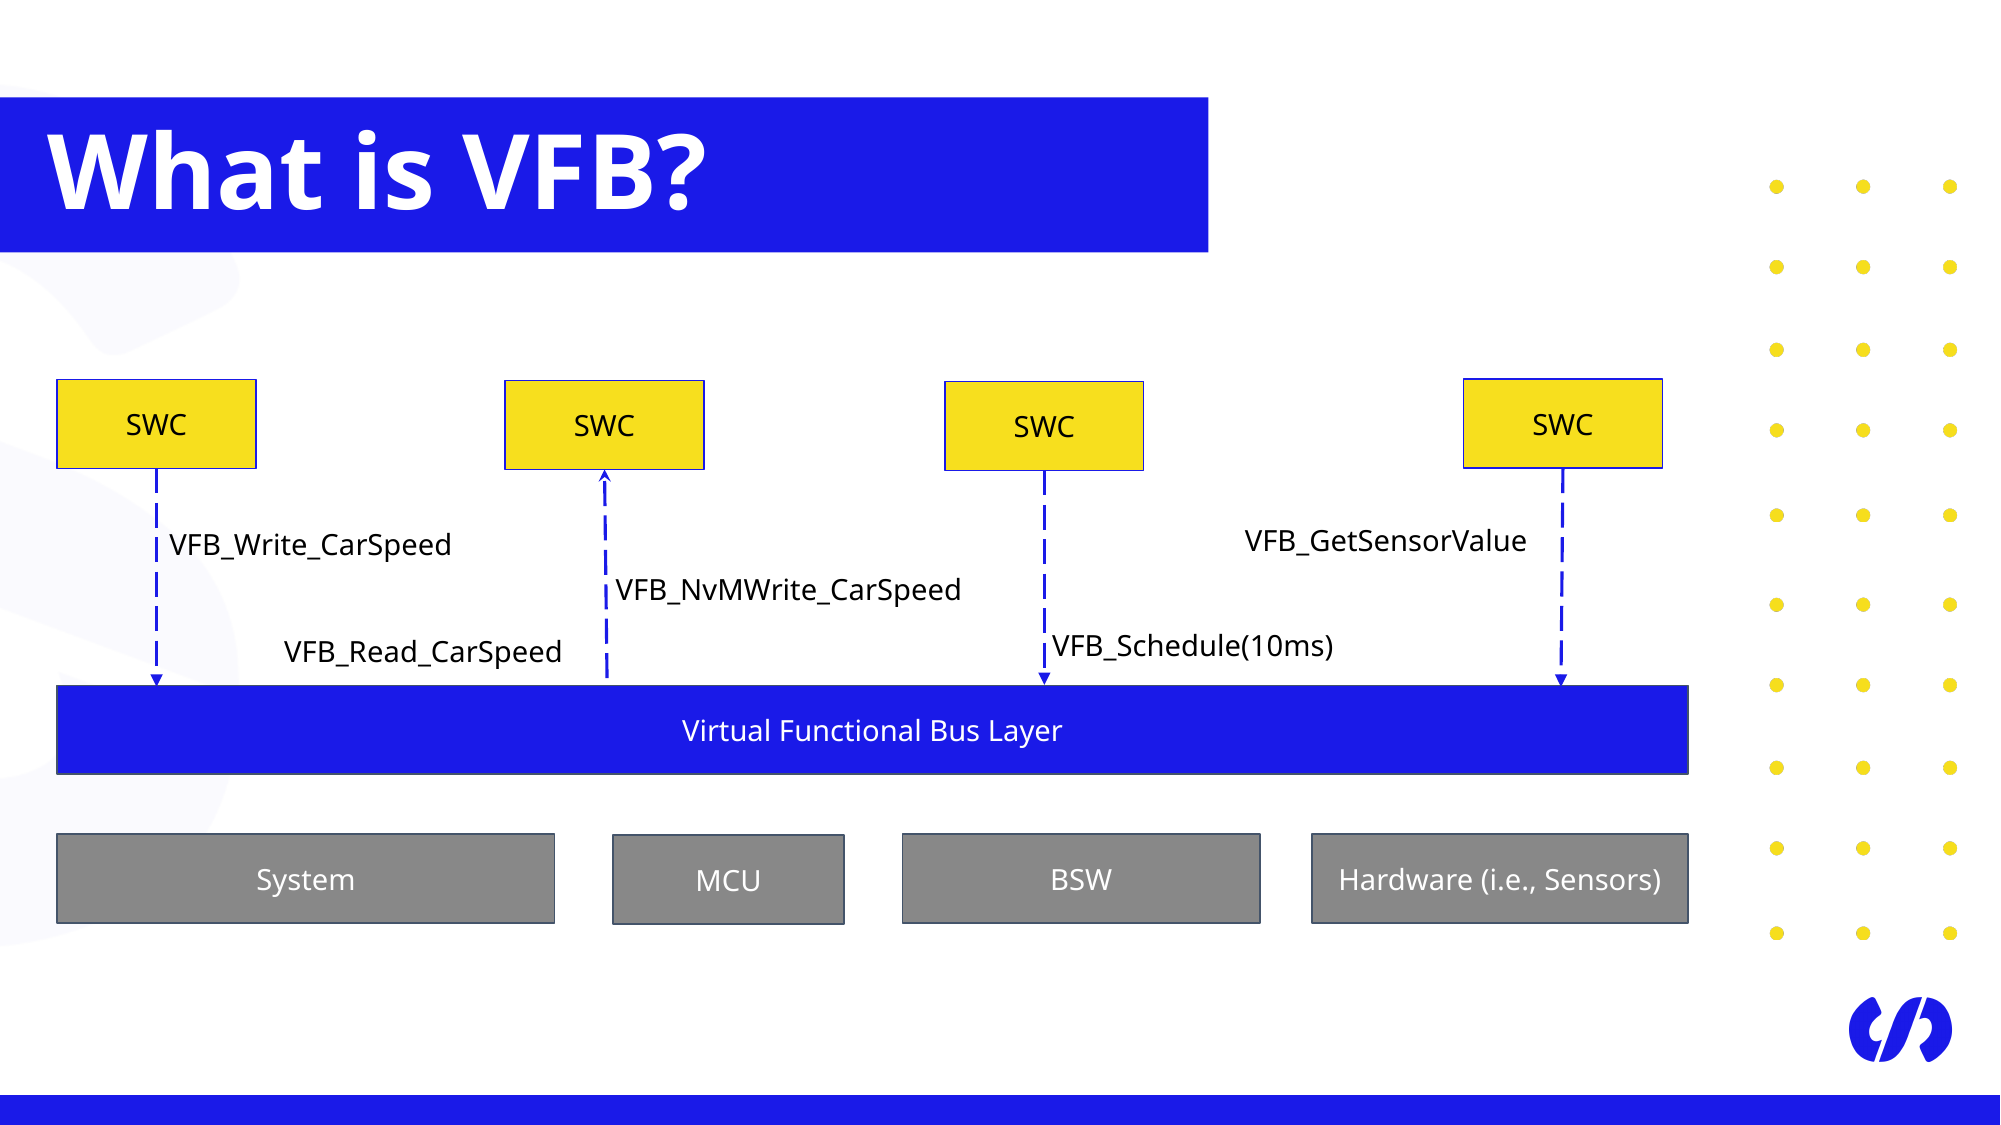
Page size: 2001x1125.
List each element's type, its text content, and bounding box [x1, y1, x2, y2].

text_box Hardware (i.e., Sensors) [1312, 834, 1689, 924]
picture [1760, 174, 2000, 522]
text_box SWC [945, 381, 1144, 471]
text_box VFB_NvMWrite_CarSpeed [612, 555, 1040, 625]
text_box VFB_Write_CarSpeed [160, 511, 506, 580]
text_box VFB_GetSensorValue [1229, 507, 1555, 576]
text_box BSW [902, 834, 1260, 924]
text_box System [57, 834, 555, 924]
text_box Virtual Functional Bus Layer [57, 685, 1689, 775]
text_box SWC [1463, 379, 1663, 469]
text_box SWC [505, 380, 704, 470]
text_box VFB_Read_CarSpeed [269, 618, 599, 688]
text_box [604, 469, 608, 688]
title What is VFB? [32, 98, 1209, 254]
text_box SWC [57, 379, 256, 469]
text_box VFB_Schedule(10ms) [1049, 612, 1423, 681]
picture [1760, 592, 2000, 940]
text_box MCU [613, 835, 845, 924]
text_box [1560, 467, 1564, 688]
picture [1835, 963, 1966, 1096]
text_box VFB_GetSensorValue [1568, 507, 1574, 576]
text_box VFB_Read_CarSpeed [612, 625, 620, 688]
